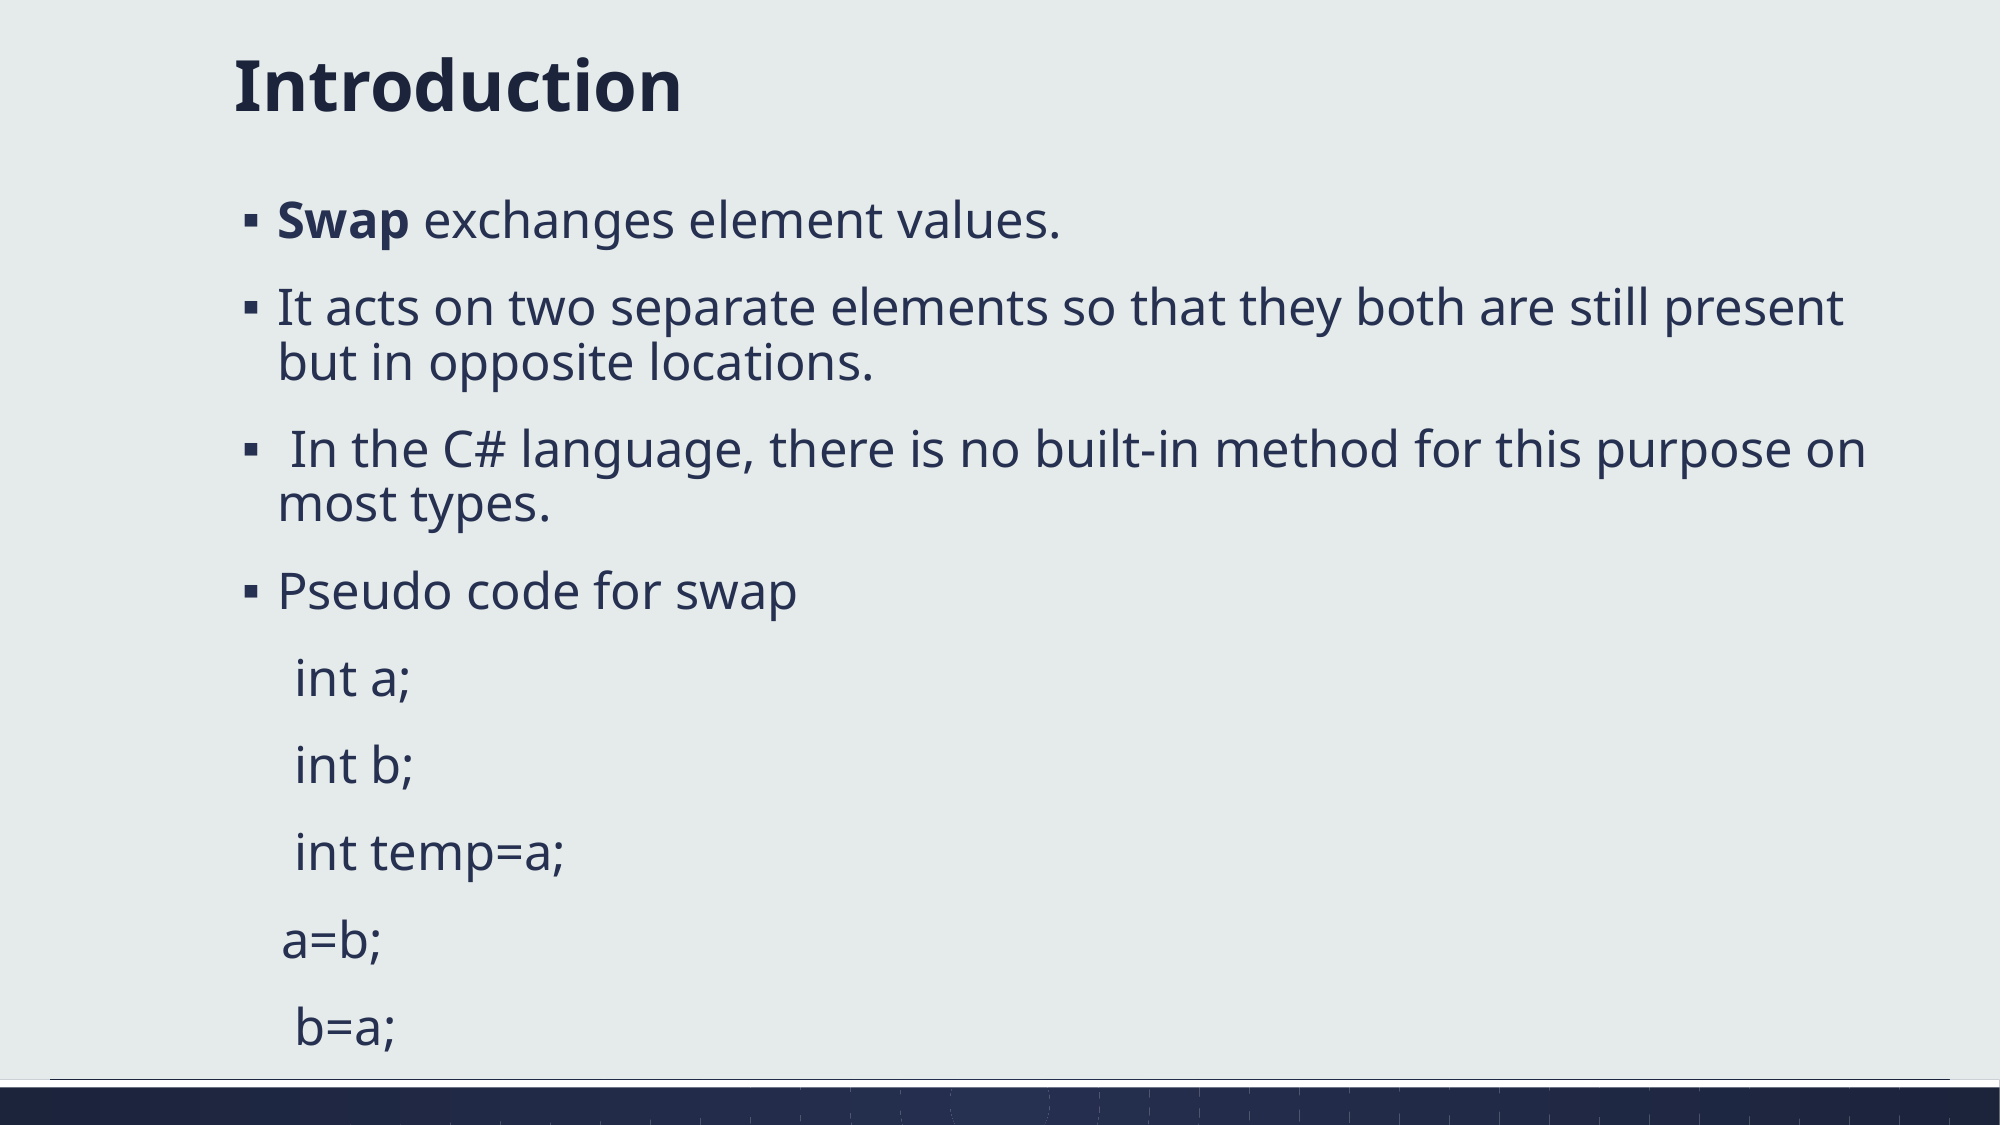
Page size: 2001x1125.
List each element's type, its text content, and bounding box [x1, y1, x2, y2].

title Introduction [219, 28, 1780, 135]
list Swap exchanges element values. It acts on two separate elements so that they both are still present but in opposite locations. In the C# language, there is no built-in method for this purpose on most types. Pseudo code for swap int a; int b; int temp=a; a=b; b=a; [219, 187, 1900, 1073]
